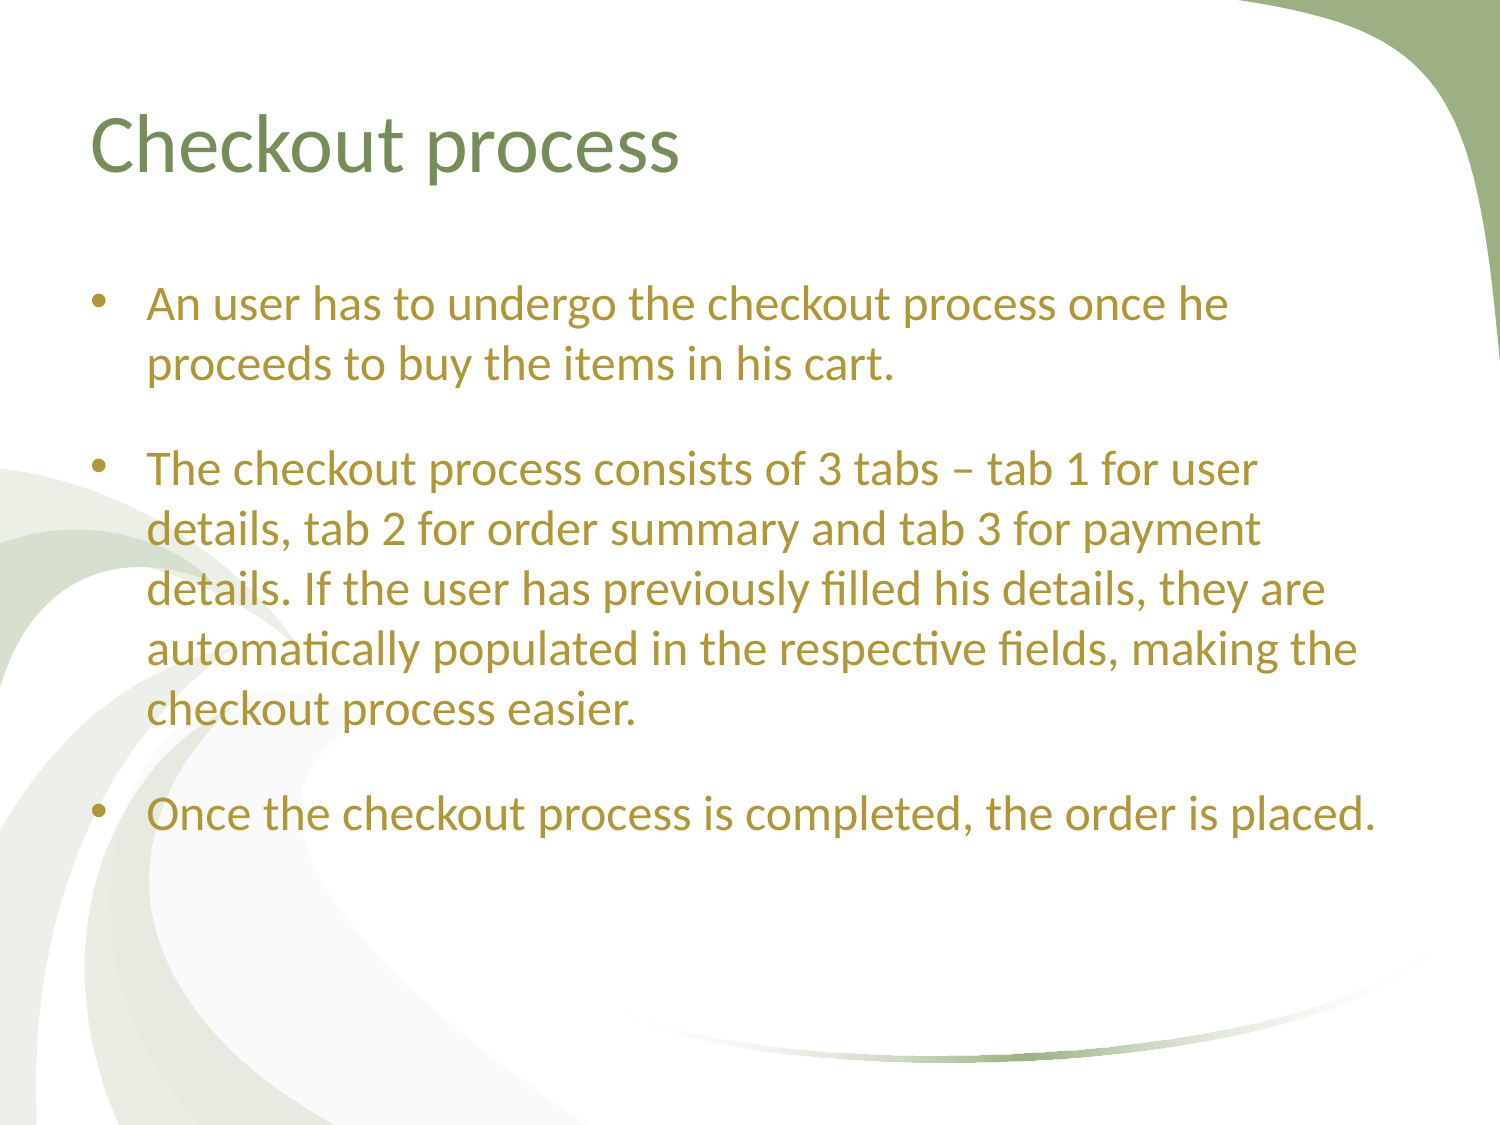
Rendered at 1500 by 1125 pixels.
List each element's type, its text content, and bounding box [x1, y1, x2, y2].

list An user has to undergo the checkout process once he proceeds to buy the items in his cart. The checkout process consists of 3 tabs – tab 1 for user details, tab 2 for order summary and tab 3 for payment details. If the user has previously filled his details, they are automatically populated in the respective fields, making the checkout process easier. Once the checkout process is completed, the order is placed. [75, 262, 1425, 1005]
title Checkout process [75, 45, 1425, 233]
